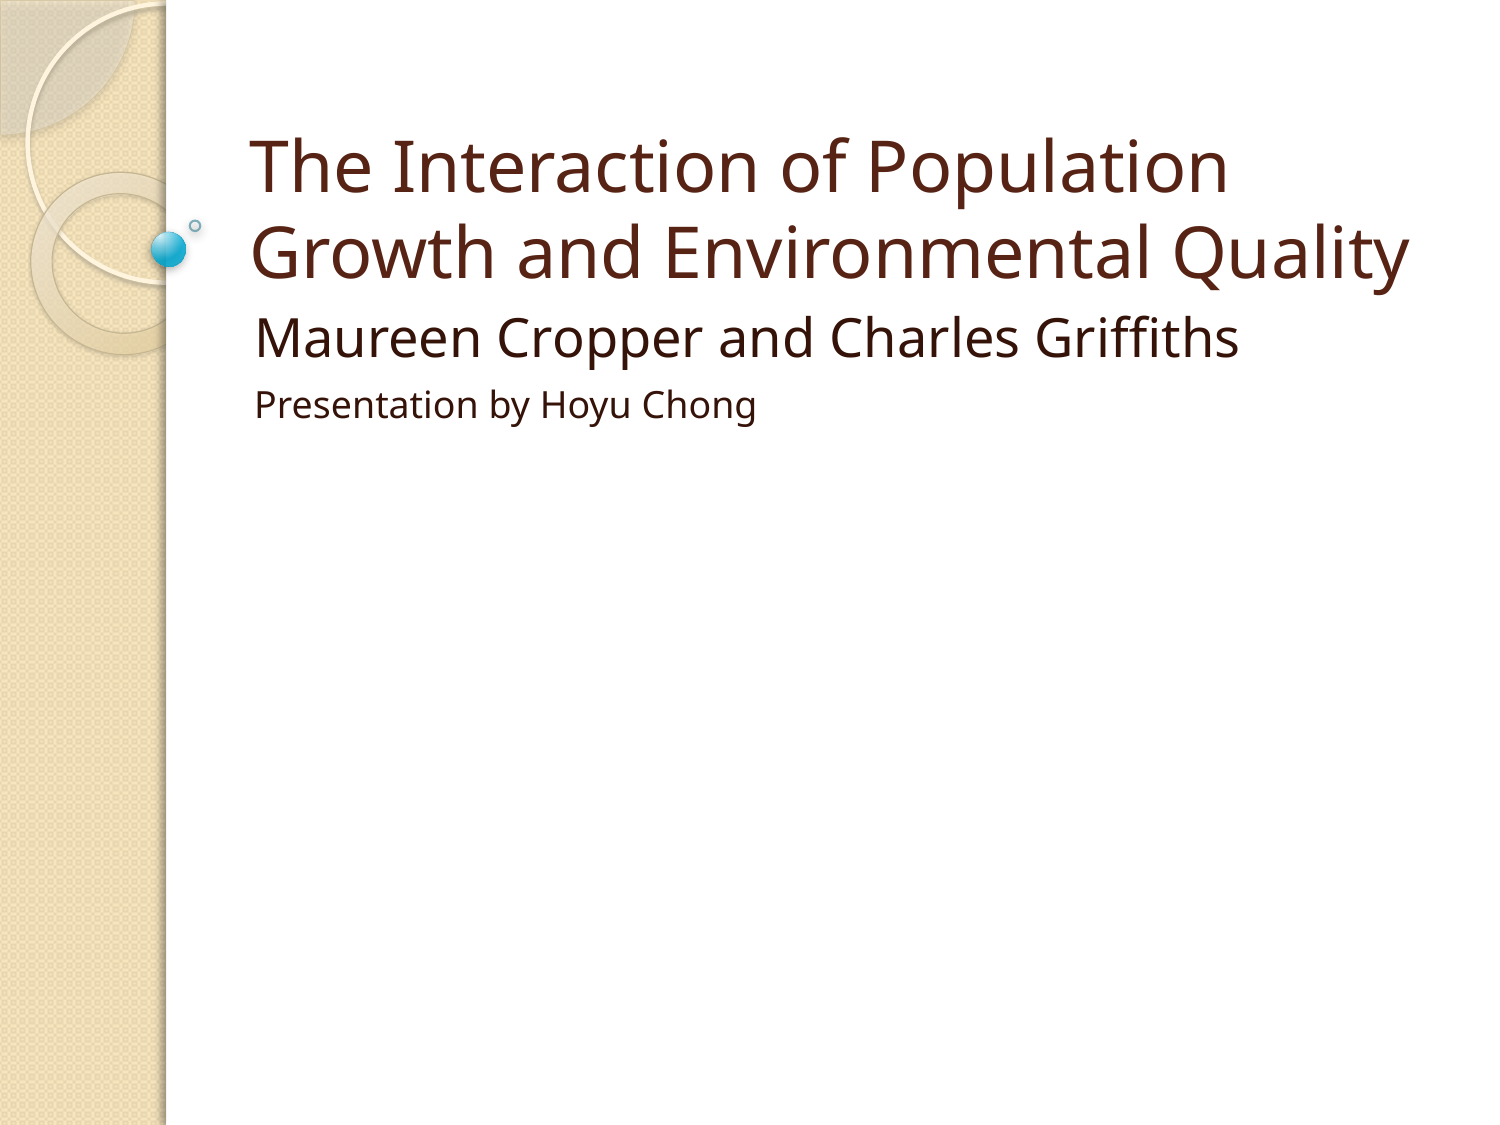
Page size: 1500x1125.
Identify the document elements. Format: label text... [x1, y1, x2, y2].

title The Interaction of Population Growth and Environmental Quality [234, 59, 1450, 301]
subtitle Maureen Cropper and Charles Griffiths Presentation by Hoyu Chong [234, 303, 1450, 591]
